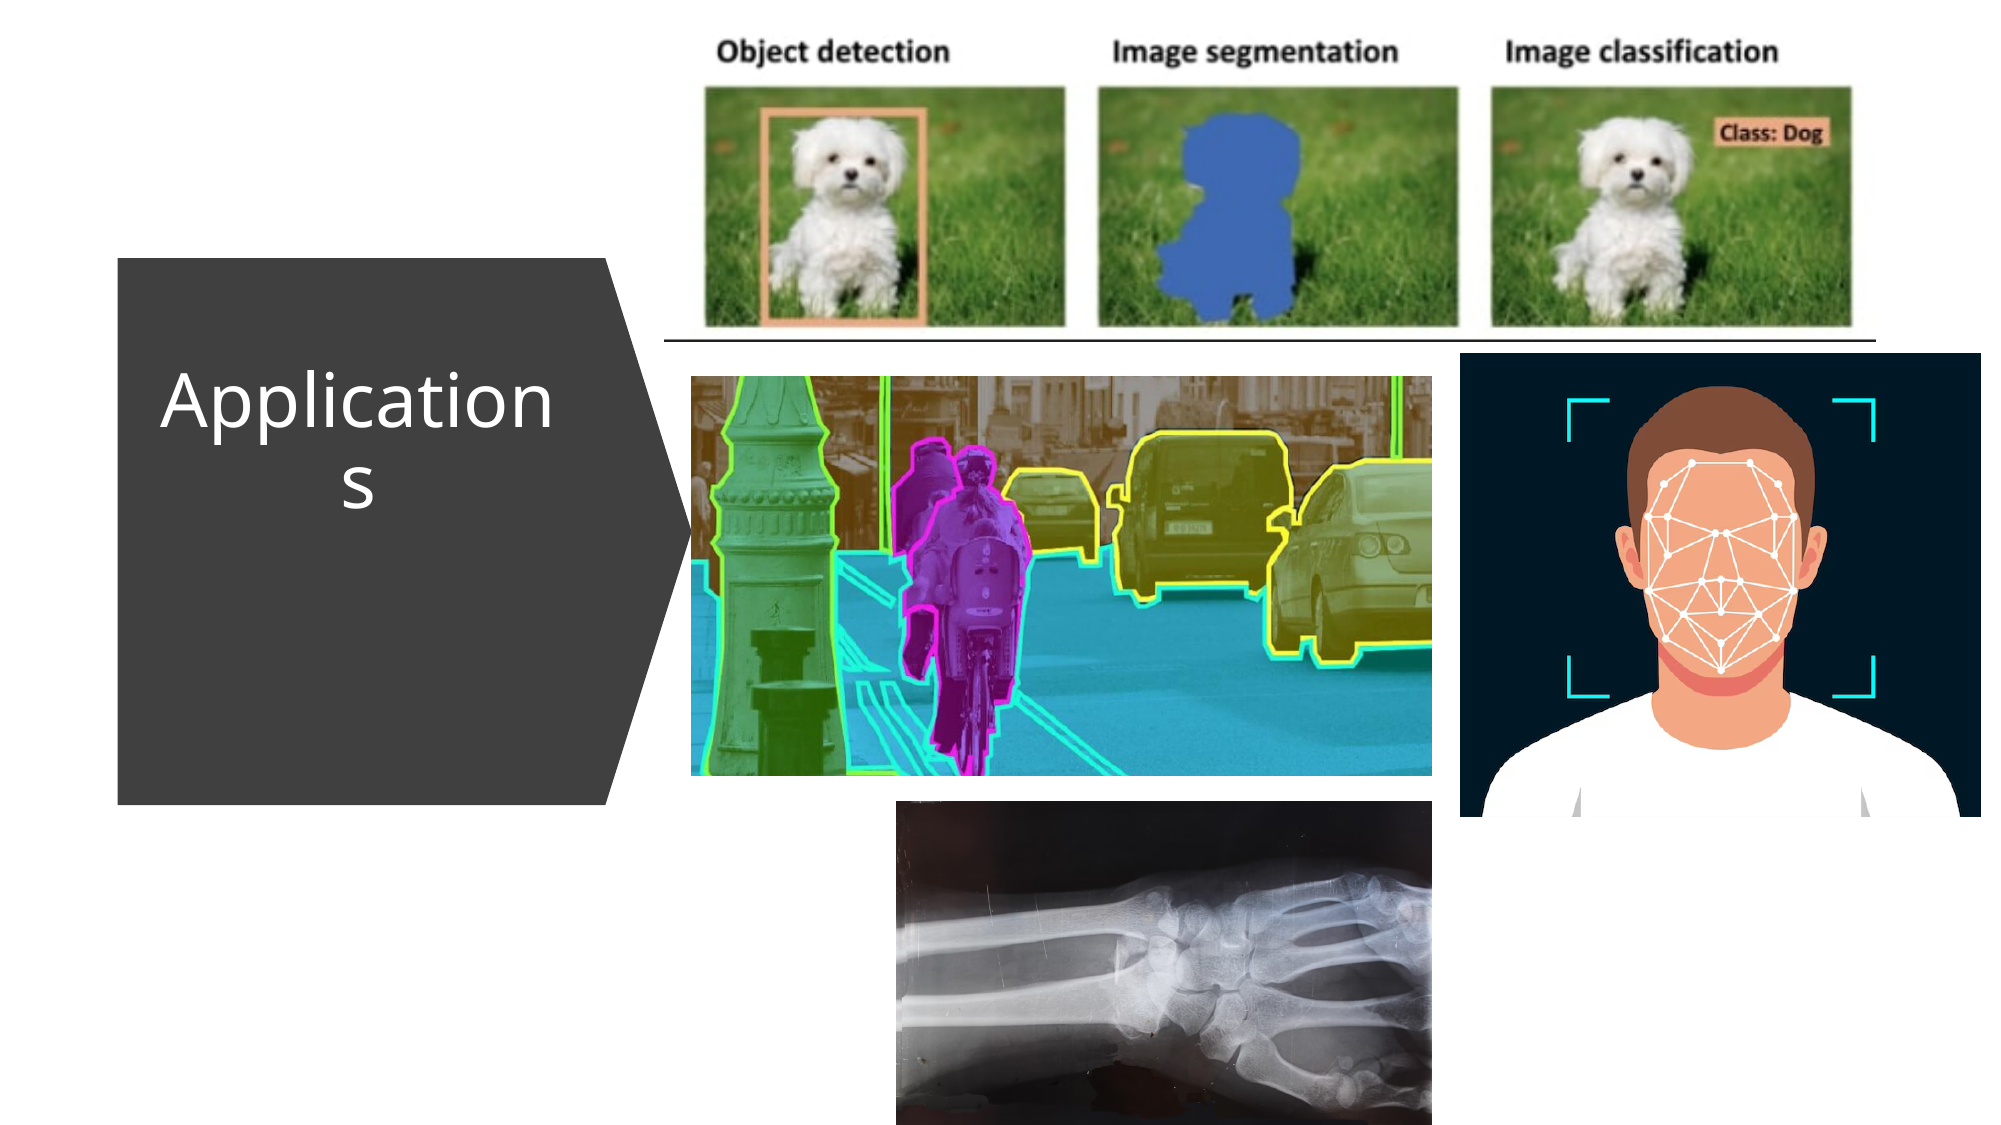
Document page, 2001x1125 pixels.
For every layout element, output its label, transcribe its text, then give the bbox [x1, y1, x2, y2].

picture [895, 800, 1433, 1125]
picture [664, 23, 1876, 343]
text_box [116, 256, 690, 807]
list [690, 376, 1433, 776]
title Applications [142, 280, 575, 699]
picture [1459, 353, 1982, 817]
